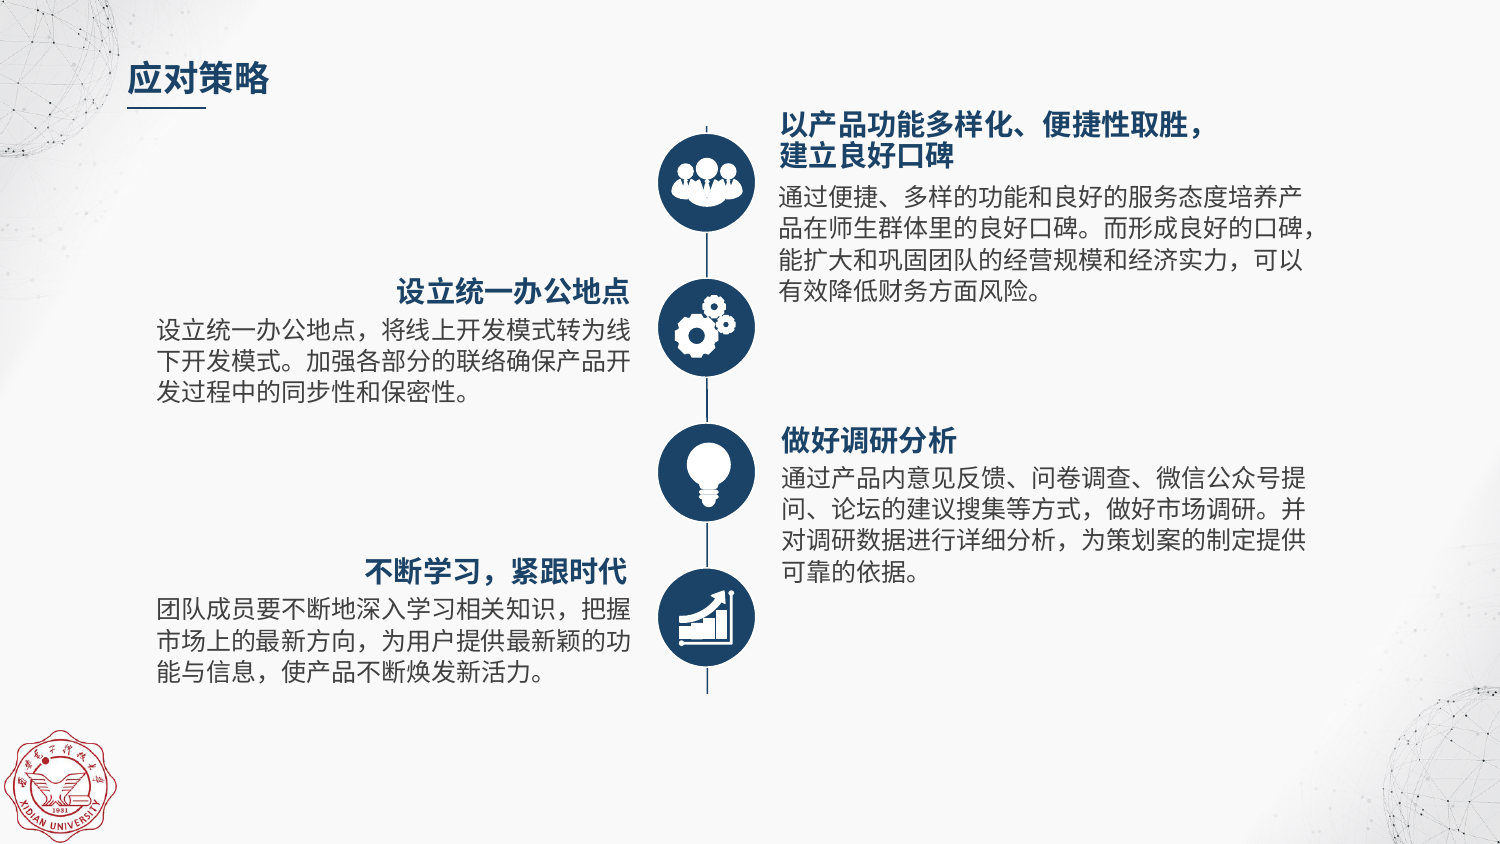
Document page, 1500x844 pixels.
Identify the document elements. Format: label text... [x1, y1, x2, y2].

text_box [141, 549, 651, 724]
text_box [764, 102, 1341, 311]
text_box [650, 415, 763, 530]
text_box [141, 269, 650, 412]
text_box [650, 270, 763, 385]
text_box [650, 125, 763, 240]
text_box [766, 418, 1326, 592]
picture [0, 0, 1500, 844]
text_box 应对策略 [116, 50, 488, 105]
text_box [651, 560, 763, 675]
